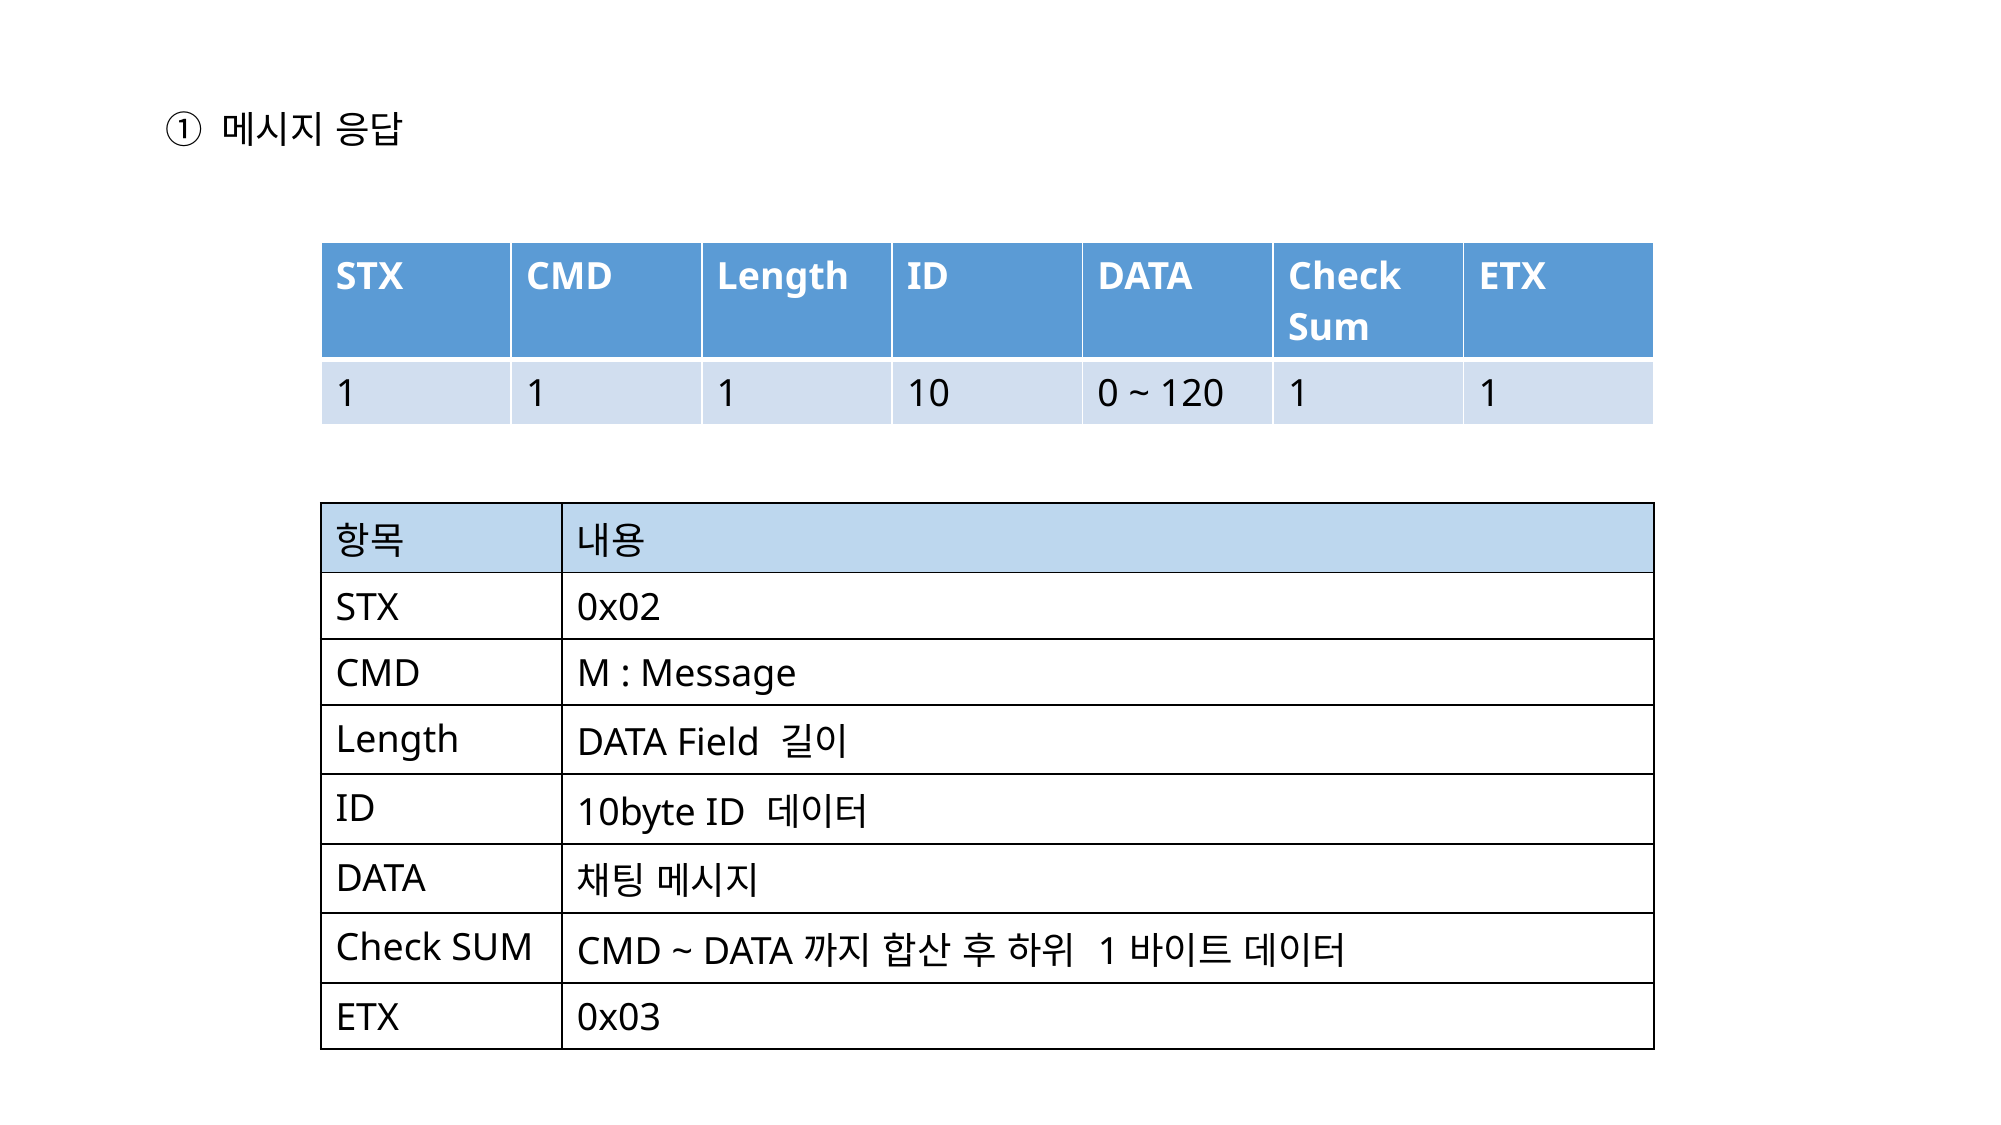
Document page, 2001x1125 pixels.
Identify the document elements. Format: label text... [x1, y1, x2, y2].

table_cell DATA Field 길이 [563, 706, 1653, 773]
table_cell Check SUM [322, 914, 561, 982]
table_cell 0x02 [563, 573, 1653, 638]
table_cell 1 [322, 362, 510, 424]
table_header ETX [1464, 243, 1653, 357]
table_cell 채팅 메시지 [563, 845, 1653, 912]
table_cell DATA [322, 845, 561, 912]
table_header STX [322, 243, 510, 357]
table_header CMD [512, 243, 701, 357]
table_cell ID [322, 775, 561, 843]
table_cell 0x03 [563, 984, 1653, 1048]
table_cell 10 [893, 362, 1082, 424]
table_header ID [893, 243, 1082, 357]
table_cell 0 ~ 120 [1083, 362, 1272, 424]
table_header 항목 [322, 504, 561, 572]
table_cell 1 [1274, 362, 1463, 424]
table_cell 1 [512, 362, 701, 424]
table_header Length [703, 243, 891, 357]
table_cell 1 [1464, 362, 1653, 424]
text_box 메시지 응답 [150, 98, 420, 158]
table_cell CMD [322, 640, 561, 704]
table_cell M : Message [563, 640, 1653, 704]
table_cell ETX [322, 984, 561, 1048]
table_cell CMD ~ DATA까지 합산 후 하위 1바이트 데이터 [563, 914, 1653, 982]
table_header 내용 [563, 504, 1653, 572]
table_header Check Sum [1274, 243, 1463, 357]
table_cell 1 [703, 362, 891, 424]
table_cell Length [322, 706, 561, 773]
table_header DATA [1083, 243, 1272, 357]
table_cell 10byte ID 데이터 [563, 775, 1653, 843]
table_cell STX [322, 573, 561, 638]
